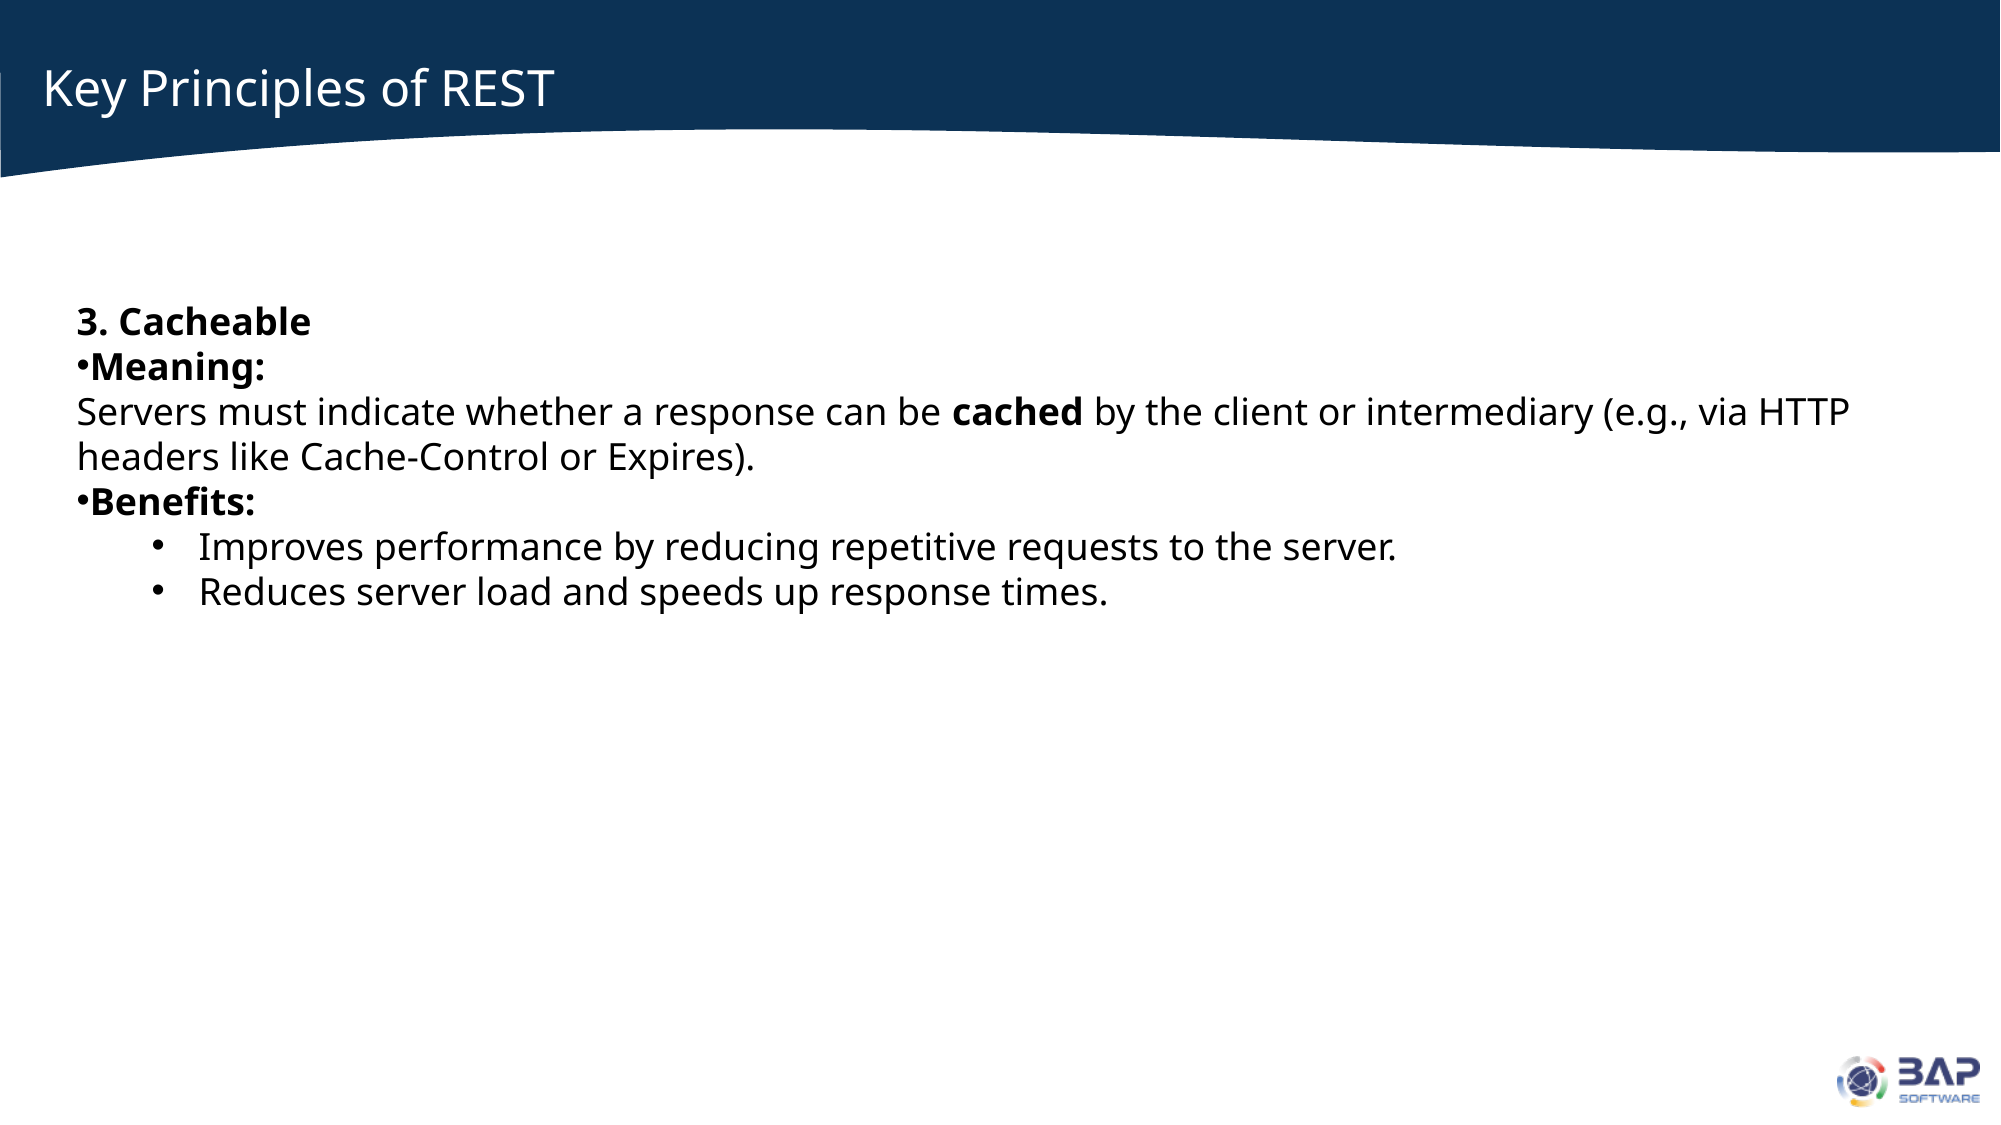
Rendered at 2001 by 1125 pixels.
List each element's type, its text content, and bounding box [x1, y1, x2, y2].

text_box [0, 0, 2000, 179]
picture [1836, 1056, 1980, 1108]
text_box Key Principles of REST [28, 48, 574, 124]
text_box 3. Cacheable Meaning: Servers must indicate whether a response can be cached by the client or intermediary (e.g., via HTTP headers like Cache-Control or Expires). Benefits: Improves performance by reducing repetitive requests to the server. Reduces server load and speeds up response times. [61, 290, 1870, 710]
